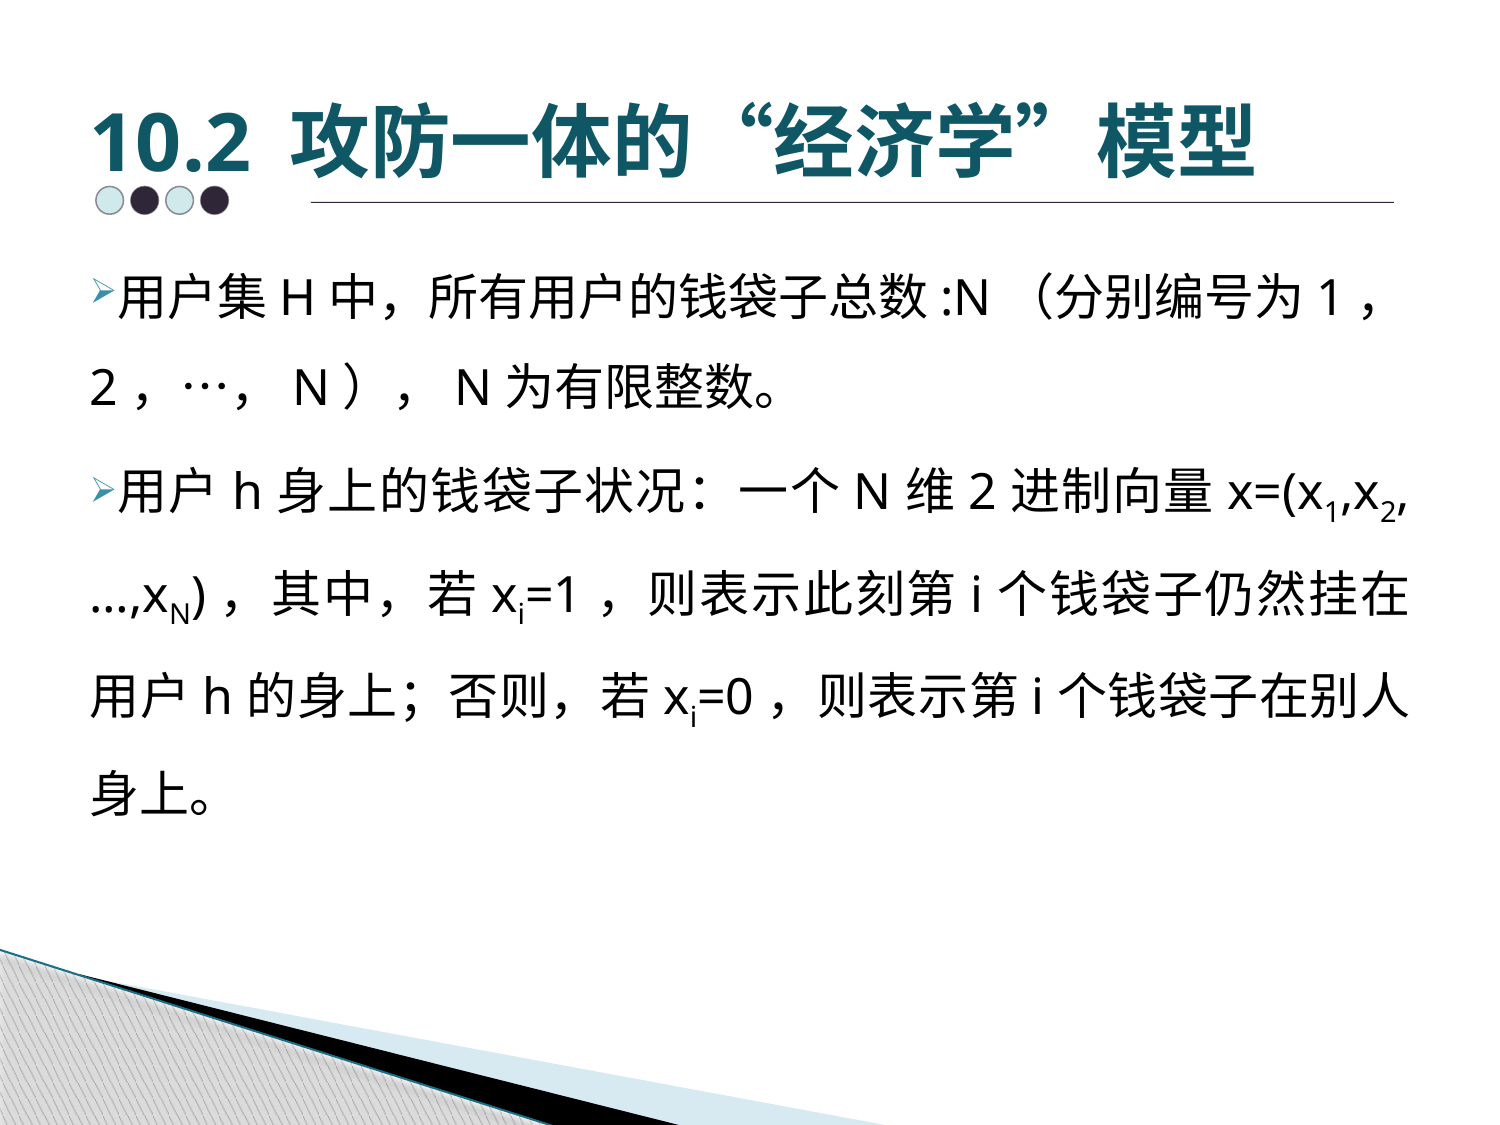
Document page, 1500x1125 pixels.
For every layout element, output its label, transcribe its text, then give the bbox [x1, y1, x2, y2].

title 10.2 攻防一体的“经济学”模型 [75, 45, 1425, 157]
list 用户集H中，所有用户的钱袋子总数:N（分别编号为1，2，…，N），N为有限整数。 用户h身上的钱袋子状况：一个N维2进制向量x=(x1,x2,…,xN)，其中，若xi=1，则表示此刻第i个钱袋子仍然挂在用户h的身上；否则，若xi=0，则表示第i个钱袋子在别人身上。 [75, 157, 1425, 900]
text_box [95, 186, 229, 215]
